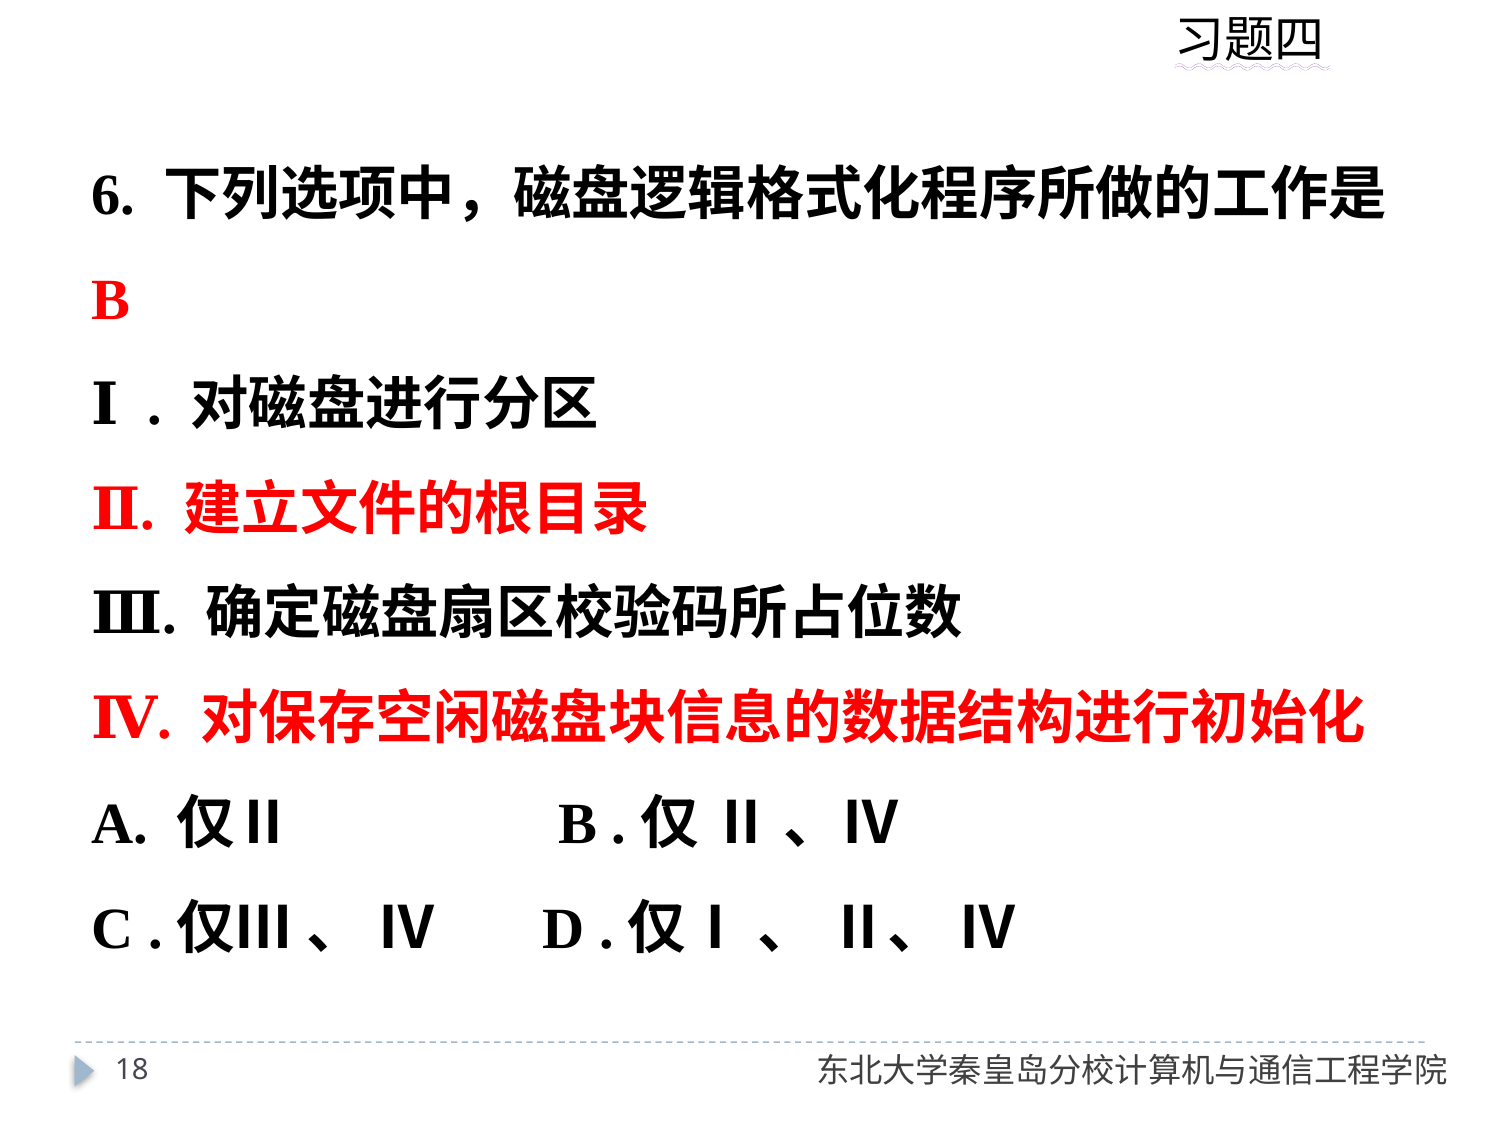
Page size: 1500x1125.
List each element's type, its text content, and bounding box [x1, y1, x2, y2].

slide_number 18 [100, 1042, 426, 1103]
list 6. 下列选项中，磁盘逻辑格式化程序所做的工作是B Ⅰ . 对磁盘进行分区 Ⅱ. 建立文件的根目录 Ⅲ. 确定磁盘扇区校验码所占位数 Ⅳ. 对保存空闲磁盘块信息的数据结构进行初始化 A. 仅Ⅱ B .仅 Ⅱ 、Ⅳ C .仅Ⅲ 、 Ⅳ D .仅Ⅰ 、 Ⅱ、 Ⅳ [76, 113, 1424, 1000]
